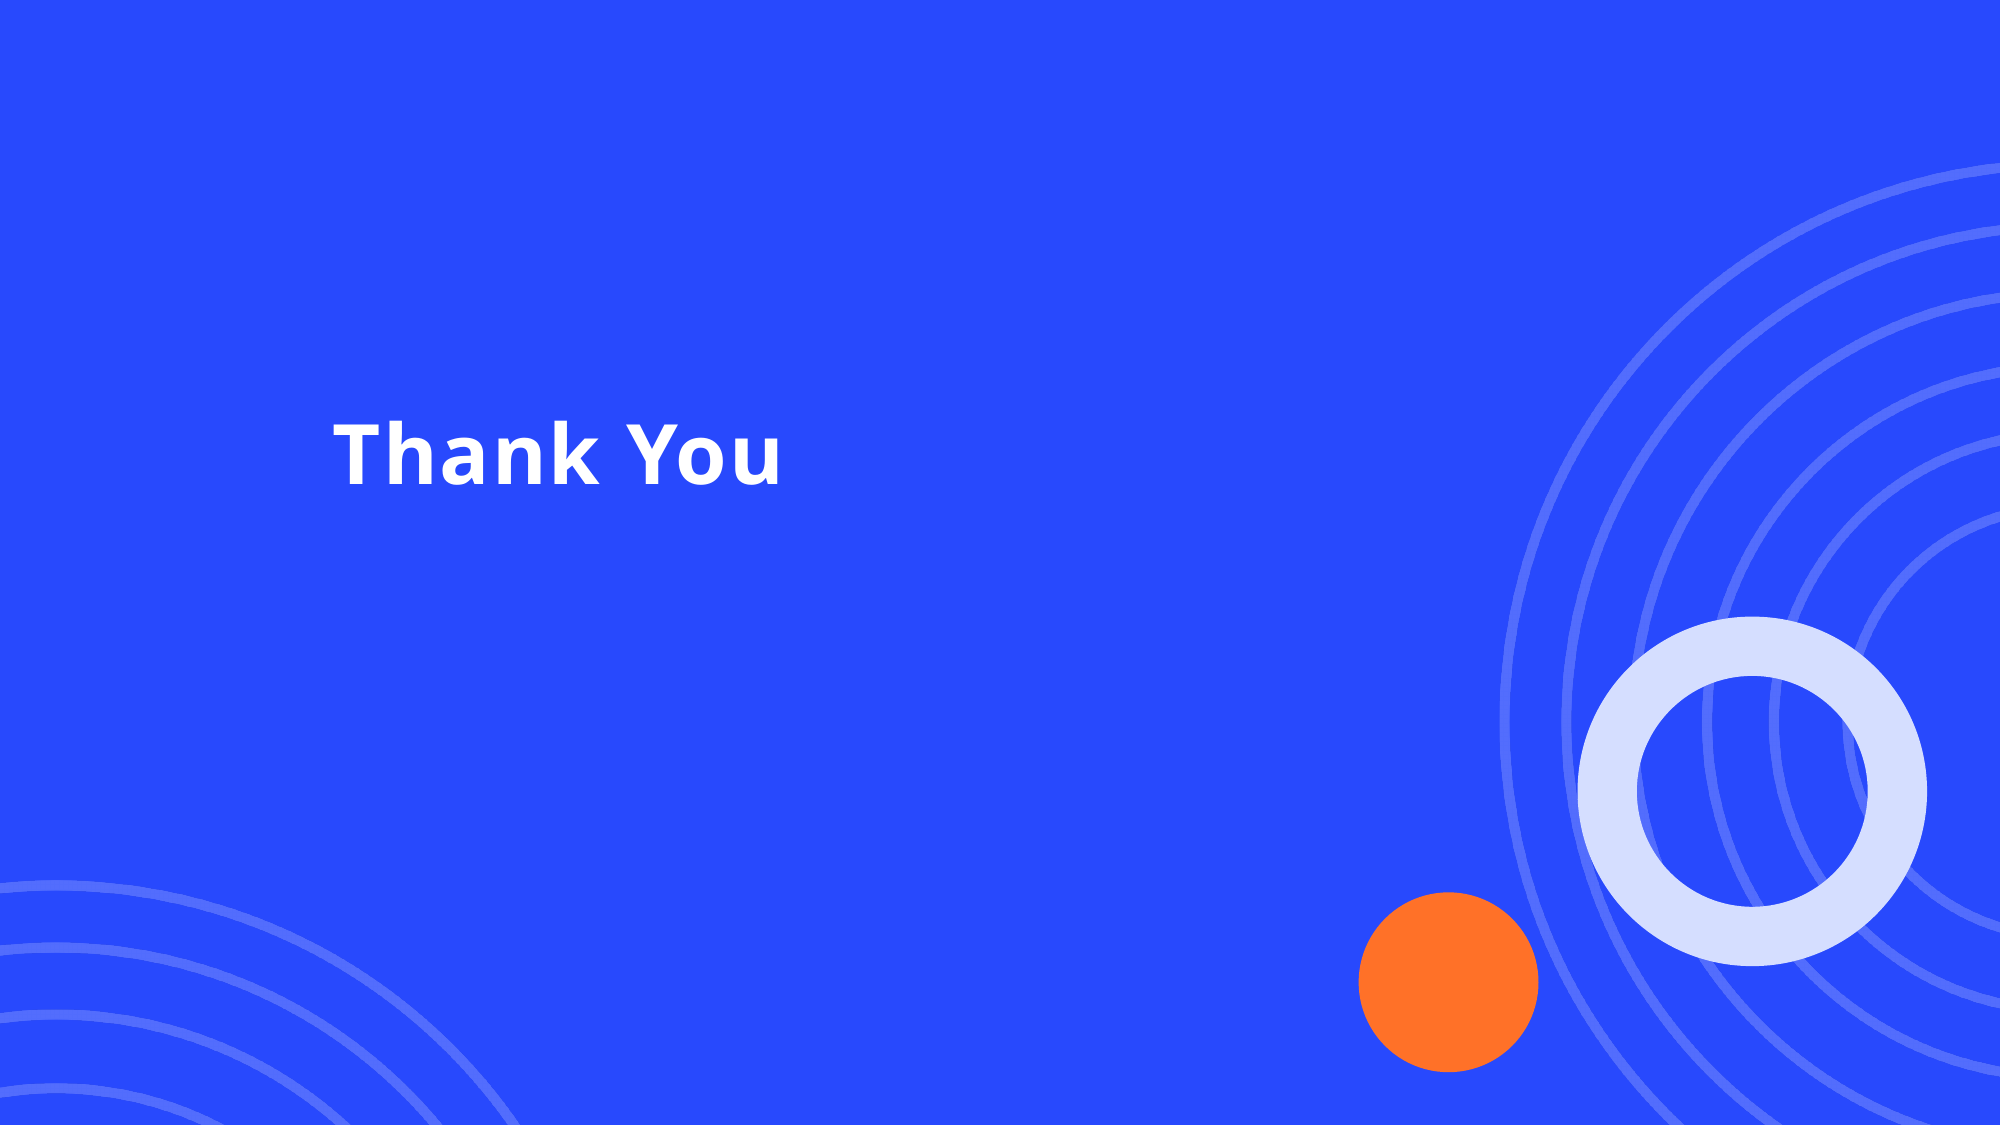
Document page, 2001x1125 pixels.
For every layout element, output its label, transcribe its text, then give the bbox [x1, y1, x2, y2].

picture [0, 880, 619, 1125]
title Thank You [332, 412, 1363, 713]
picture [1499, 159, 2000, 1125]
